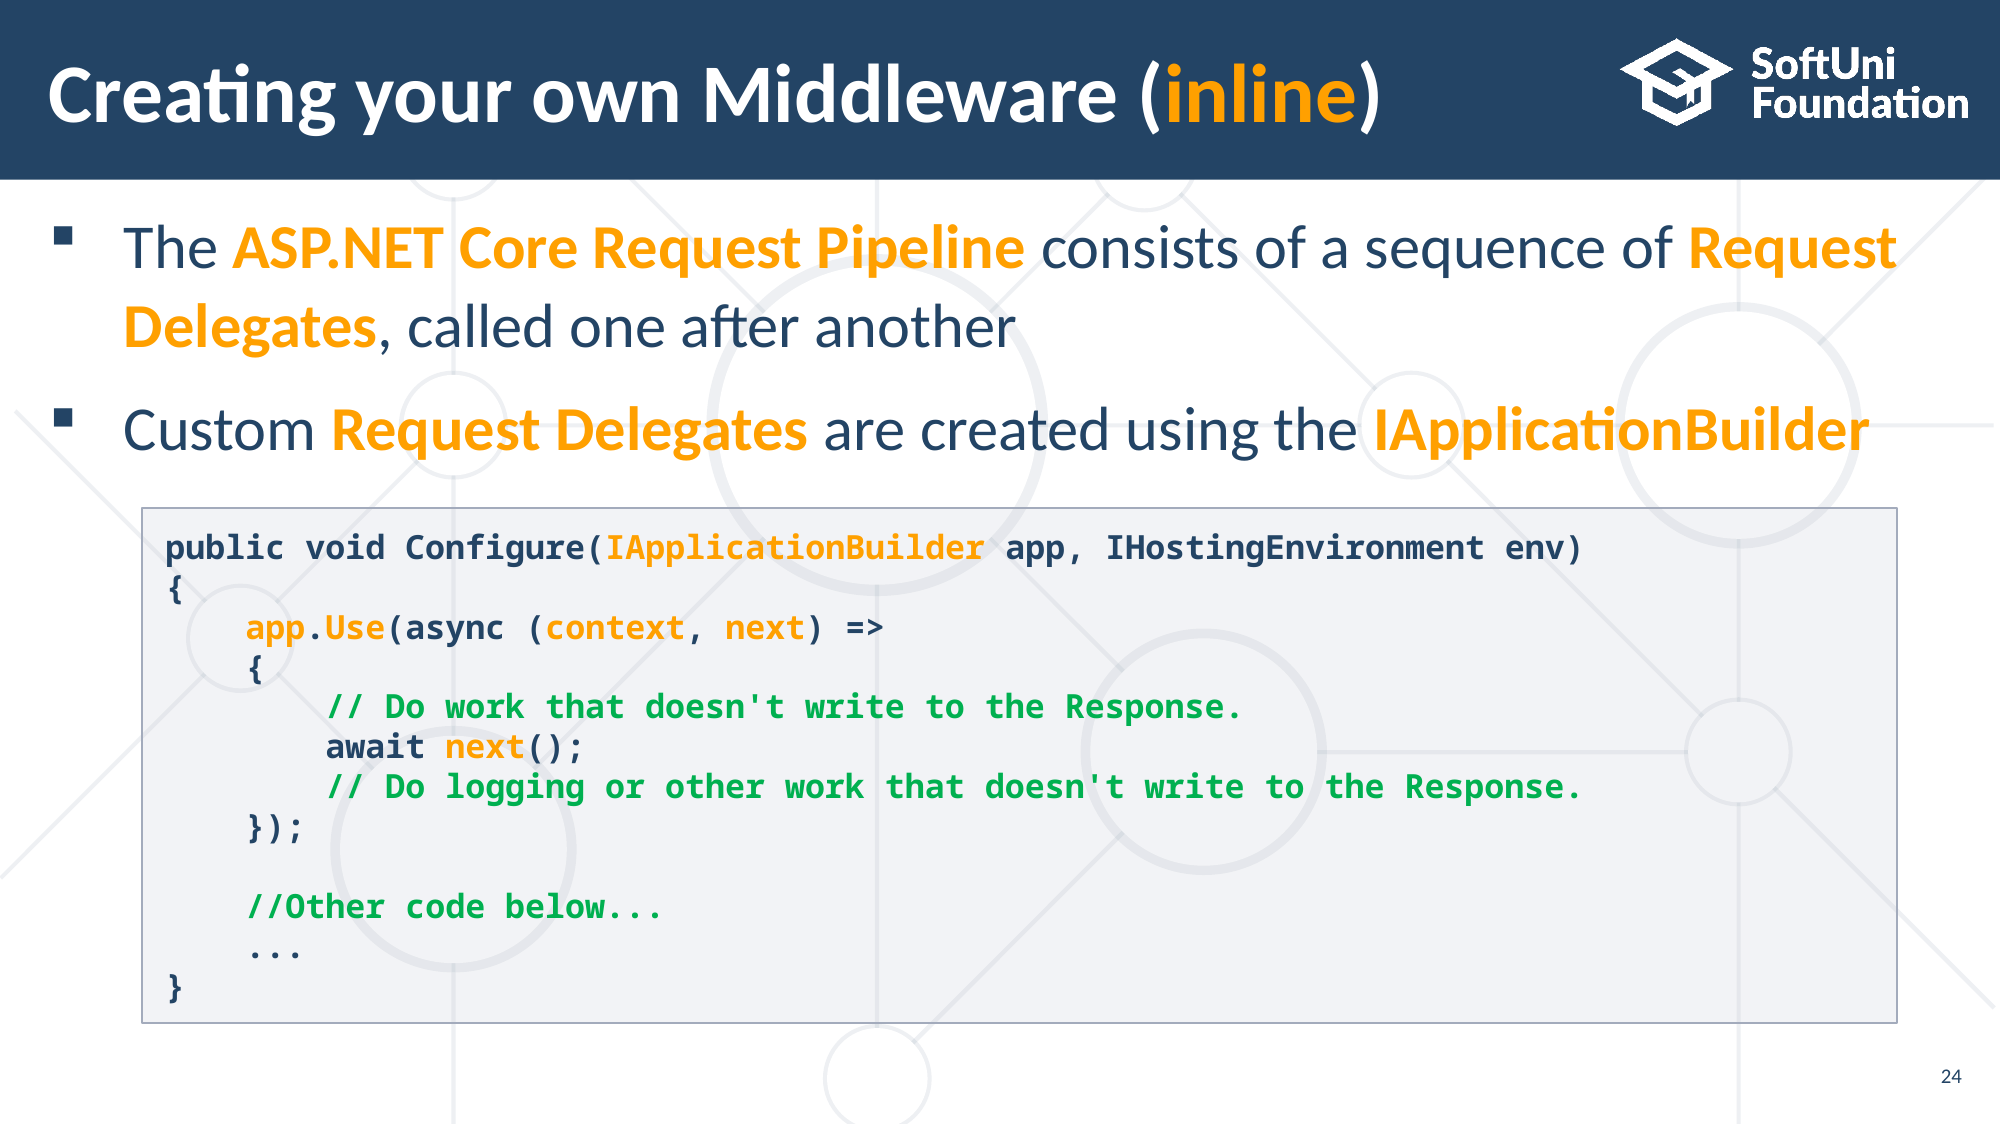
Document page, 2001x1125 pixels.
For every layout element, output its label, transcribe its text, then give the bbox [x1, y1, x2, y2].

slide_number 24 [1897, 1049, 1968, 1101]
list The ASP.NET Core Request Pipeline consists of a sequence of Request Delegates, called one after another Custom Request Delegates are created using the IApplicationBuilder [31, 196, 1970, 1050]
text_box public void Configure(IApplicationBuilder app, IHostingEnvironment env) { app.Use(async (context, next) => { // Do work that doesn't write to the Response. await next(); // Do logging or other work that doesn't write to the Response. }); //Other code below... ... } [141, 508, 1898, 1023]
title Creating your own Middleware (inline) [31, 16, 1591, 162]
picture [1619, 38, 1968, 126]
